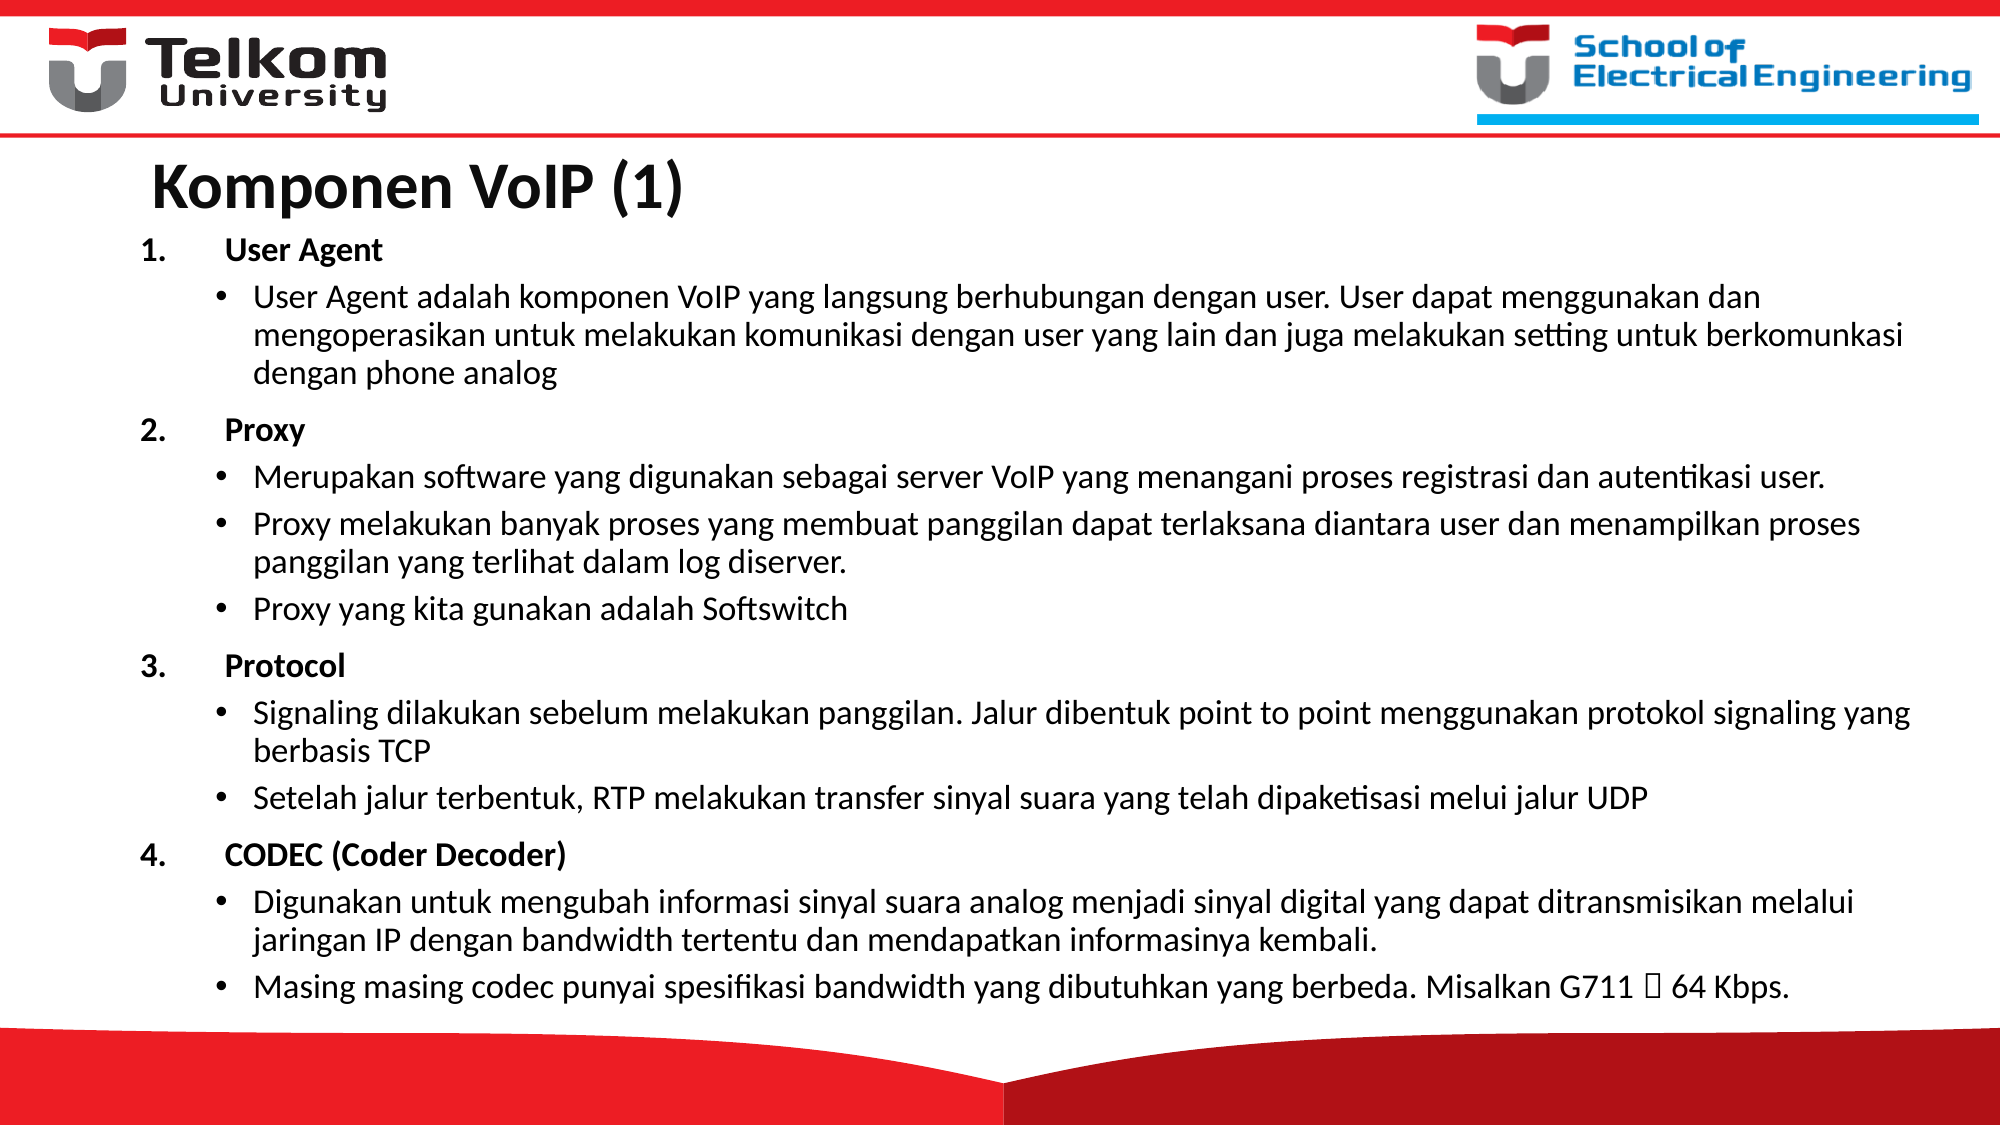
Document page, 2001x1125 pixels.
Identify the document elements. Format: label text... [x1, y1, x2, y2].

title Komponen VoIP (1) [137, 148, 1863, 223]
picture [1466, 24, 1979, 125]
list User Agent User Agent adalah komponen VoIP yang langsung berhubungan dengan user. User dapat menggunakan dan mengoperasikan untuk melakukan komunikasi dengan user yang lain dan juga melakukan setting untuk berkomunkasi dengan phone analog Proxy Merupakan software yang digunakan sebagai server VoIP yang menangani proses registrasi dan autentikasi user. Proxy melakukan banyak proses yang membuat panggilan dapat terlaksana diantara user dan menampilkan proses panggilan yang terlihat dalam log diserver. Proxy yang kita gunakan adalah Softswitch Protocol Signaling dilakukan sebelum melakukan panggilan. Jalur dibentuk point to point menggunakan protokol signaling yang berbasis TCP Setelah jalur terbentuk, RTP melakukan transfer sinyal suara yang telah dipaketisasi melui jalur UDP CODEC (Coder Decoder) Digunakan untuk mengubah informasi sinyal suara analog menjadi sinyal digital yang dapat ditransmisikan melalui jaringan IP dengan bandwidth tertentu dan mendapatkan informasinya kembali. Masing masing codec punyai spesifikasi bandwidth yang dibutuhkan yang berbeda. Misalkan G711  64 Kbps. [124, 223, 1938, 1023]
